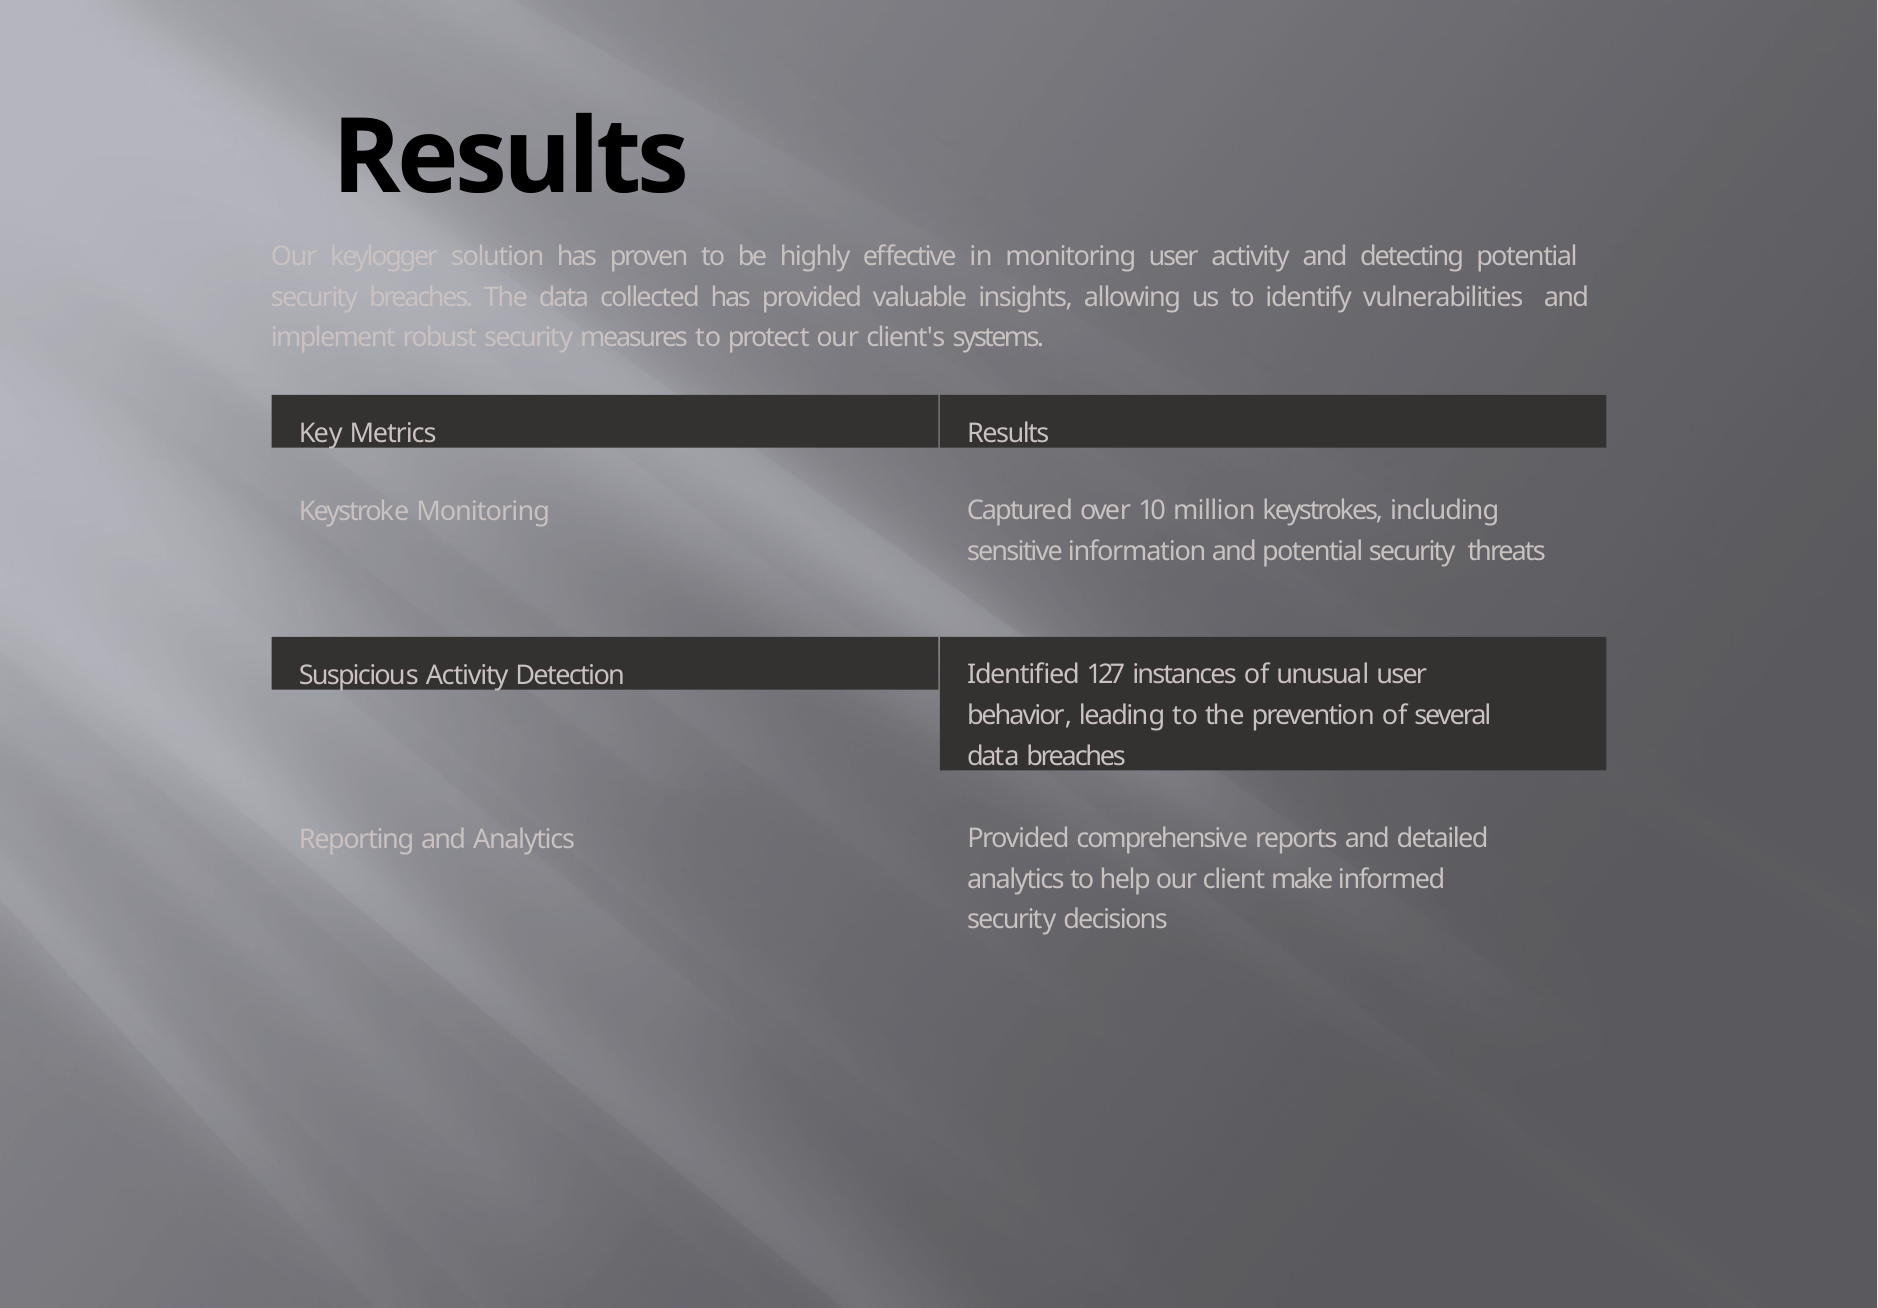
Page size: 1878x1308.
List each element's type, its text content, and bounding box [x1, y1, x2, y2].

text_box Captured over 10 million keystrokes, including sensitive information and potential security threats [964, 482, 1548, 566]
text_box Results [939, 394, 1607, 448]
text_box Reporting and Analytics [296, 819, 601, 854]
text_box Identified 127 instances of unusual user behavior, leading to the prevention of several data breaches [939, 636, 1607, 771]
text_box Keystroke Monitoring [296, 491, 574, 526]
text_box Our keylogger solution has proven to be highly effective in monitoring user activity and detecting potential security breaches. The data collected has provided valuable insights, allowing us to identify vulnerabilities and implement robust security measures to protect our client's systems. [268, 228, 1590, 353]
text_box Suspicious Activity Detection [271, 636, 939, 690]
text_box Key Metrics [271, 394, 939, 448]
text_box Provided comprehensive reports and detailed analytics to help our client make informed security decisions [965, 810, 1533, 935]
title Results [268, 39, 751, 228]
